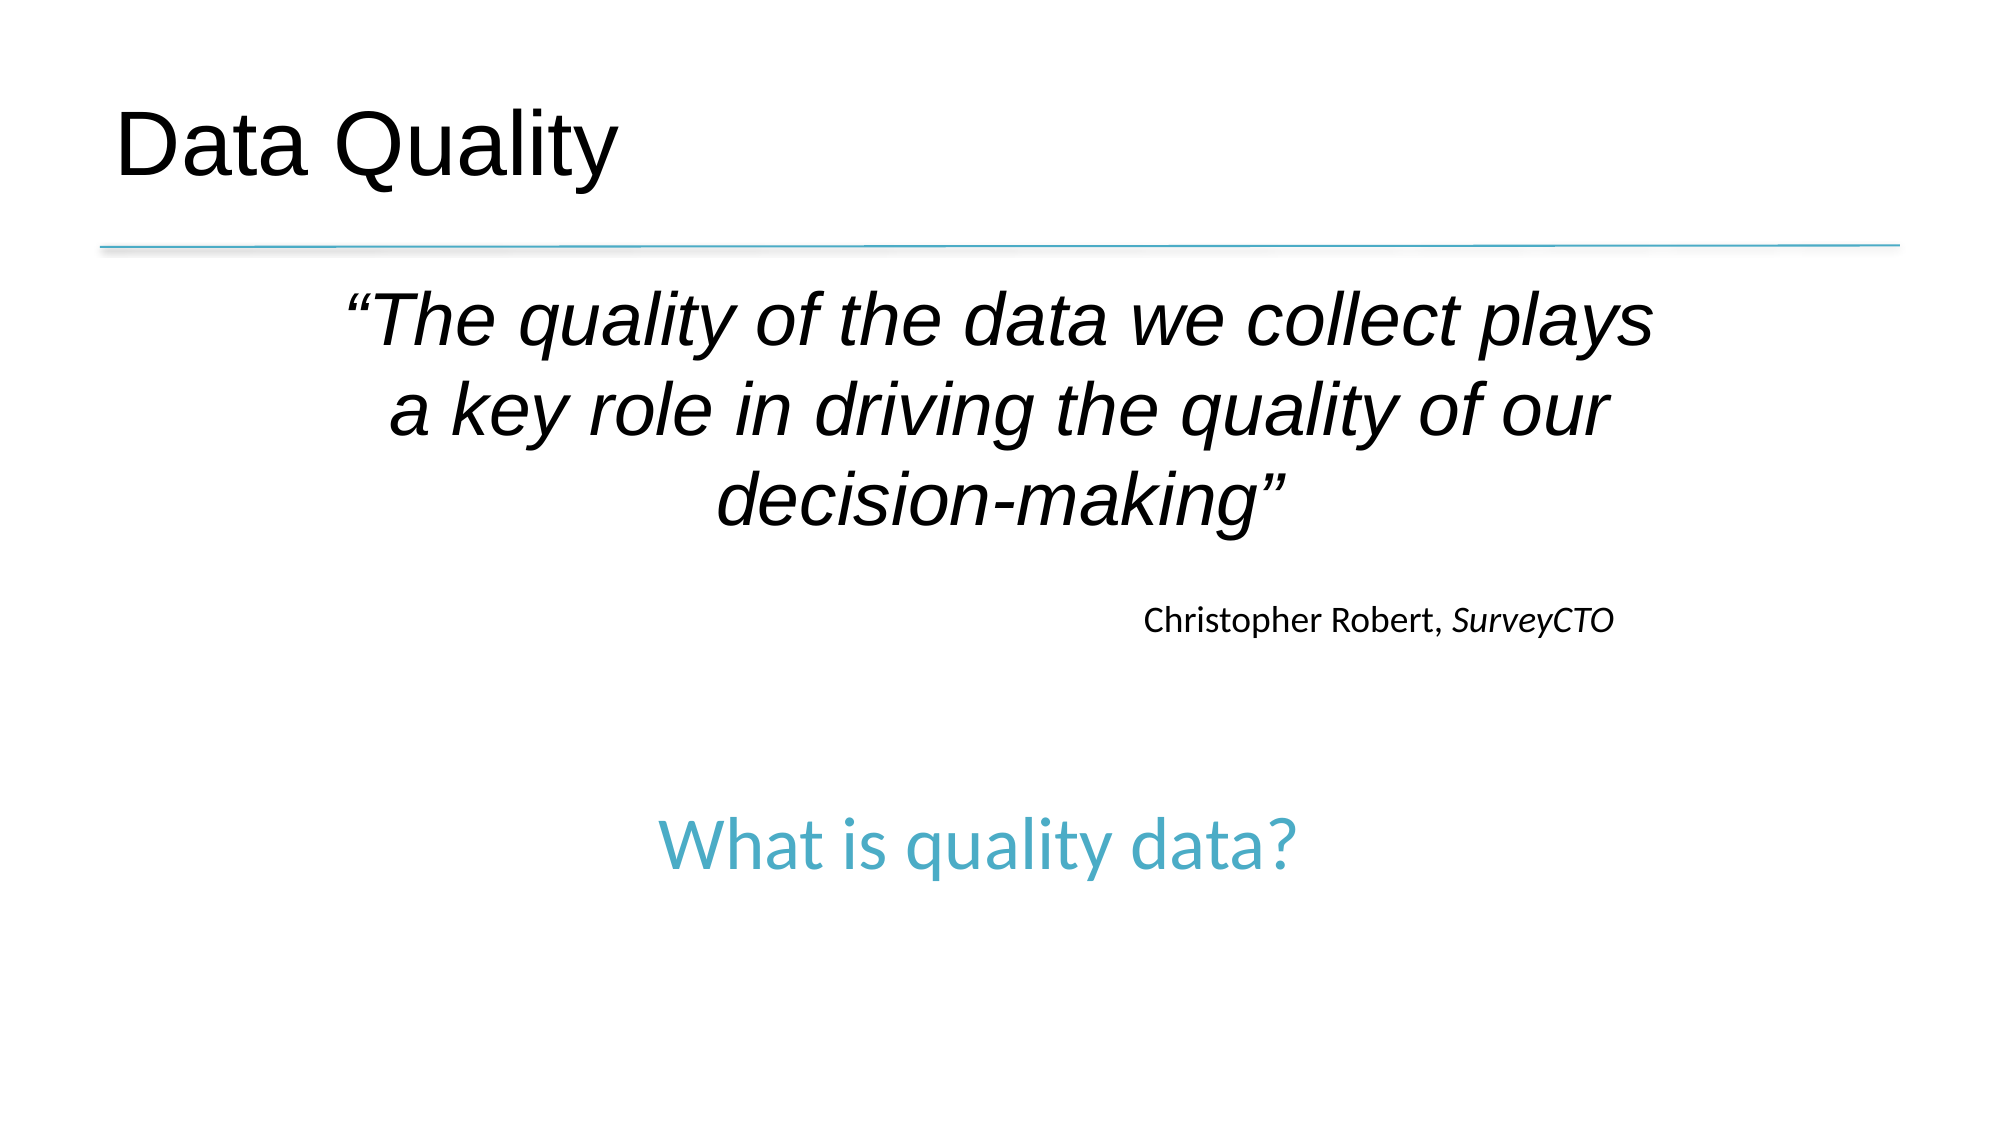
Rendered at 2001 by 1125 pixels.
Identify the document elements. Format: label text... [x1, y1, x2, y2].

text_box What is quality data? [643, 787, 1357, 893]
title Data Quality [99, 45, 1900, 233]
list “The quality of the data we collect plays a key role in driving the quality of our decision-making” [324, 262, 1675, 675]
text_box Christopher Robert, SurveyCTO [1129, 587, 1630, 648]
